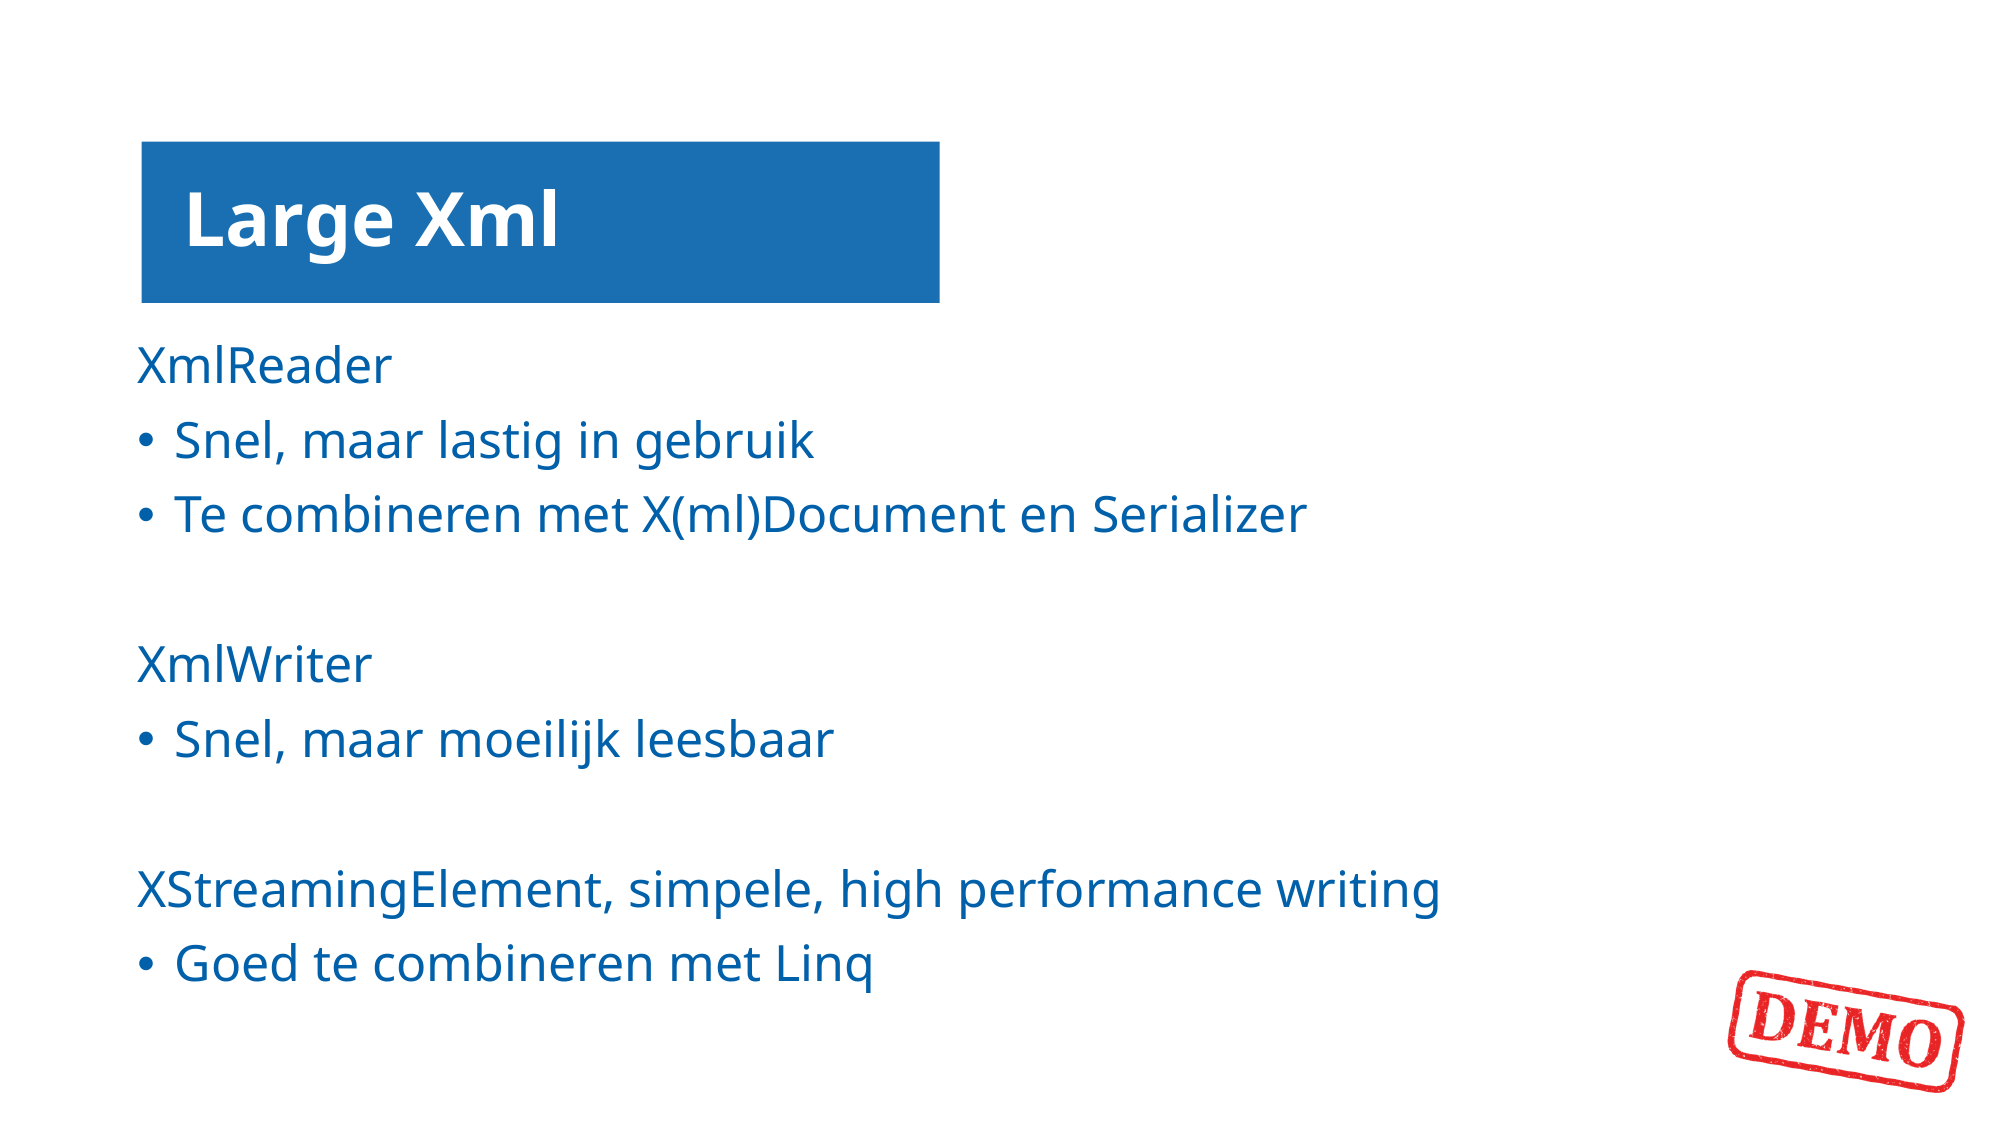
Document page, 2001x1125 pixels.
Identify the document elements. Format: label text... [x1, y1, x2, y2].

title Large Xml [141, 141, 940, 303]
list XmlReader Snel, maar lastig in gebruik Te combineren met X(ml)Document en Serializer XmlWriter Snel, maar moeilijk leesbaar XStreamingElement, simpele, high performance writing Goed te combineren met Linq [137, 340, 1863, 1014]
picture [1691, 967, 2000, 1096]
